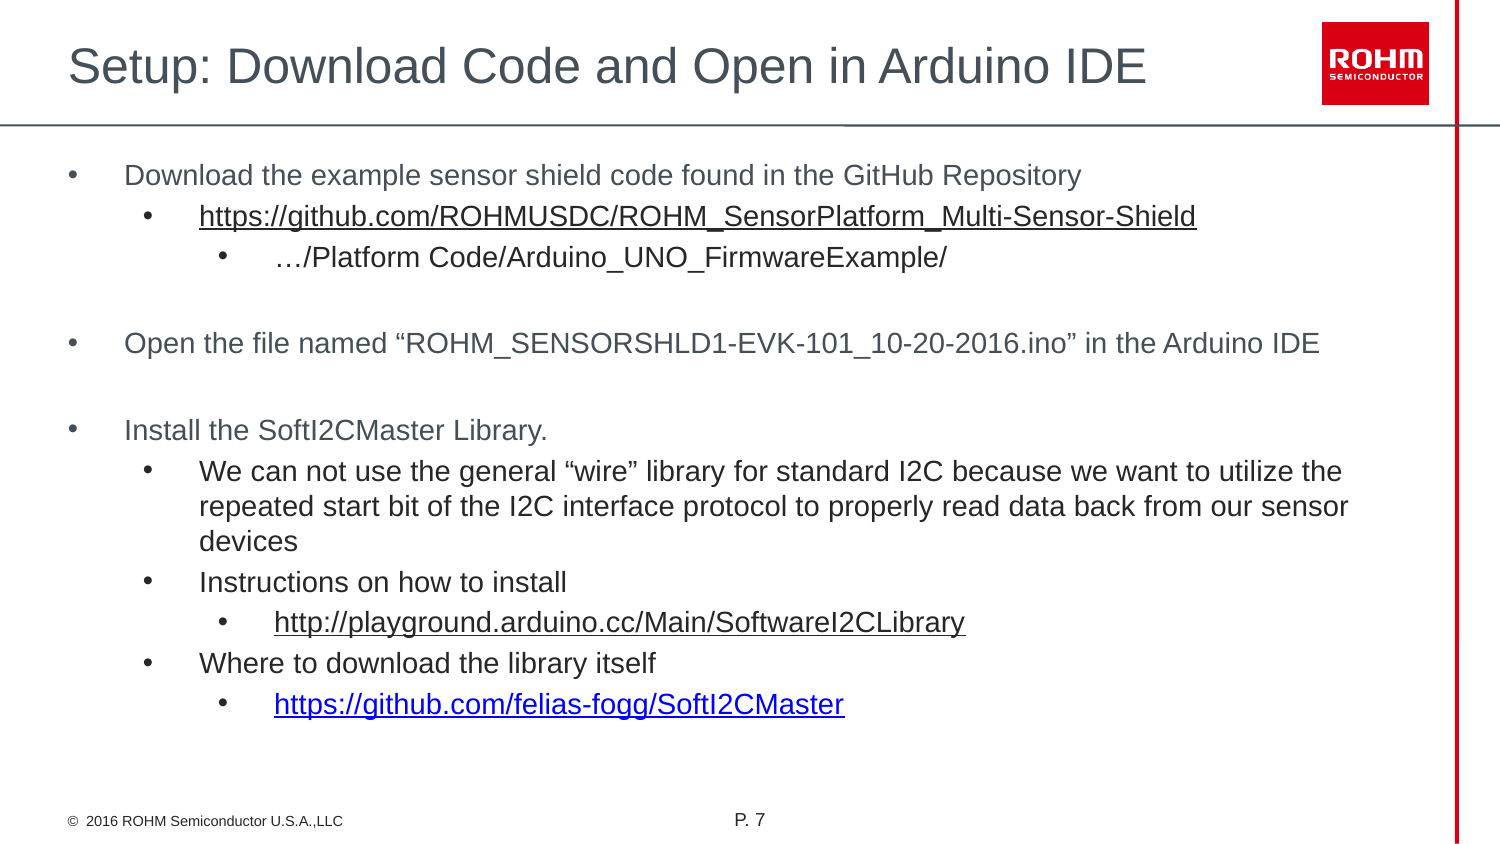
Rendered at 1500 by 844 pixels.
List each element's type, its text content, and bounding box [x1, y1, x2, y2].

picture [1322, 22, 1429, 105]
list Download the example sensor shield code found in the GitHub Repository https://github.com/ROHMUSDC/ROHM_SensorPlatform_Multi-Sensor-Shield …/Platform Code/Arduino_UNO_FirmwareExample/ Open the file named “ROHM_SENSORSHLD1-EVK-101_10-20-2016.ino” in the Arduino IDE Install the SoftI2CMaster Library. We can not use the general “wire” library for standard I2C because we want to utilize the repeated start bit of the I2C interface protocol to properly read data back from our sensor devices Instructions on how to install http://playground.arduino.cc/Main/SoftwareI2CLibrary Where to download the library itself https://github.com/felias-fogg/SoftI2CMaster [52, 149, 1400, 765]
title Setup: Download Code and Open in Arduino IDE [52, 8, 1306, 119]
